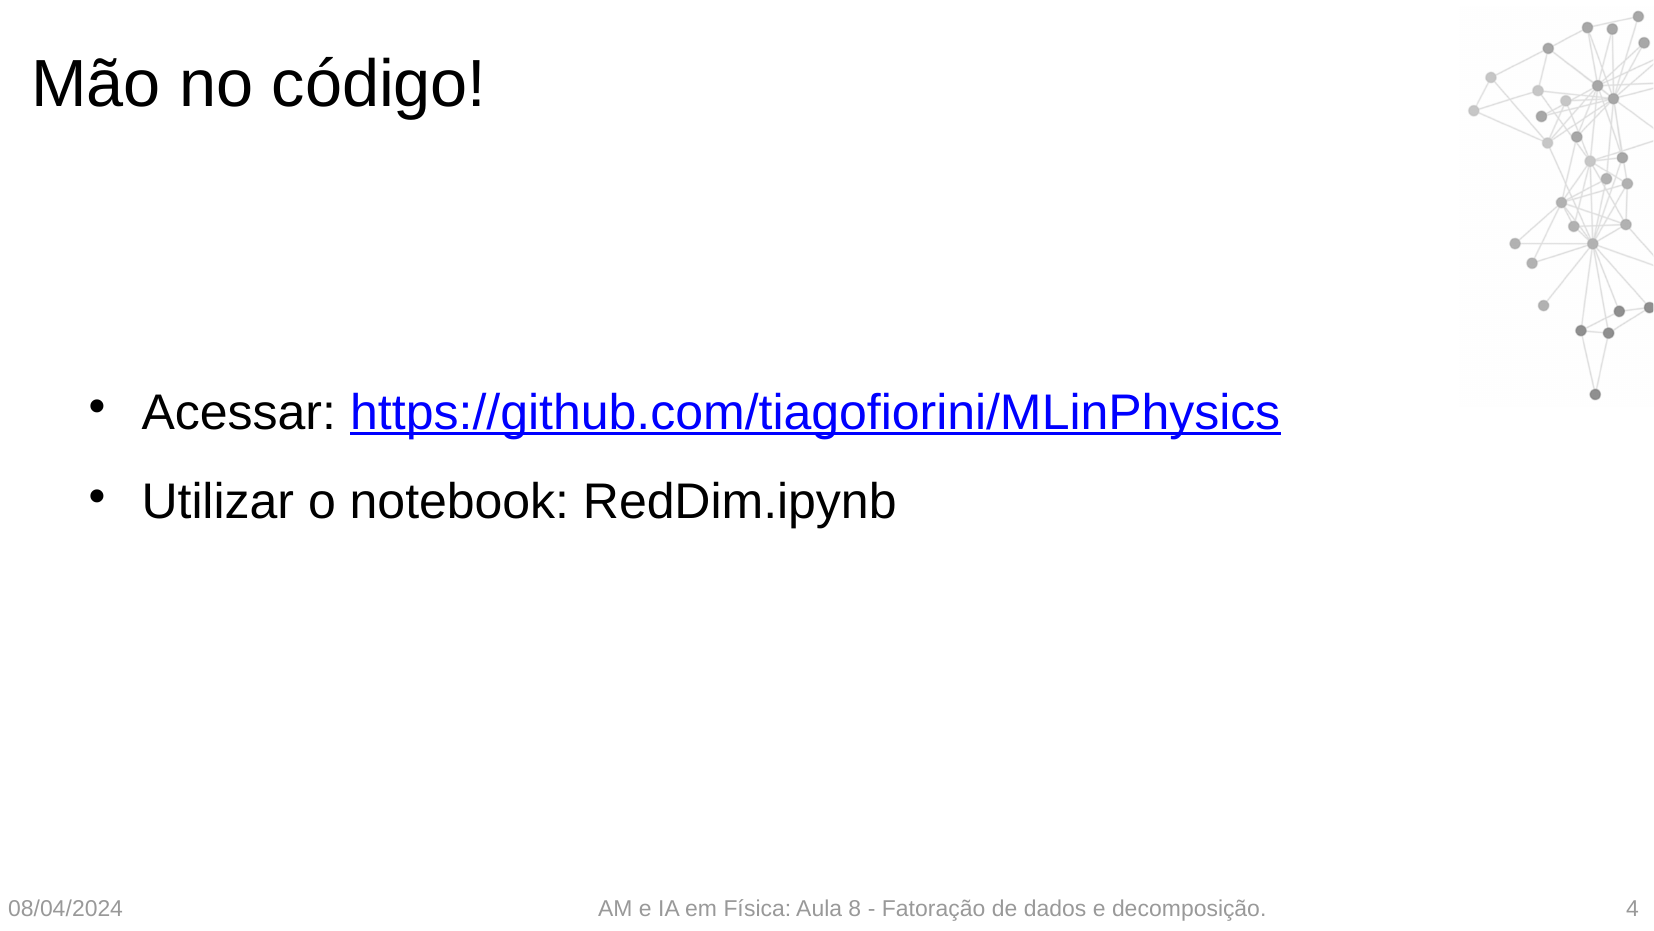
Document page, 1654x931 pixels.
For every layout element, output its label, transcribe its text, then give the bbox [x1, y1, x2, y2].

picture [1459, 6, 1654, 407]
footer AM e IA em Física: Aula 8 - Fatoração de dados e decomposição. [354, 883, 1512, 921]
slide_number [8, 884, 394, 921]
title Mão no código! [31, 32, 1520, 128]
slide_number 4 [1253, 884, 1639, 921]
list Acessar: https://github.com/tiagofiorini/MLinPhysics Utilizar o notebook: RedDim.ipynb [70, 150, 1611, 848]
